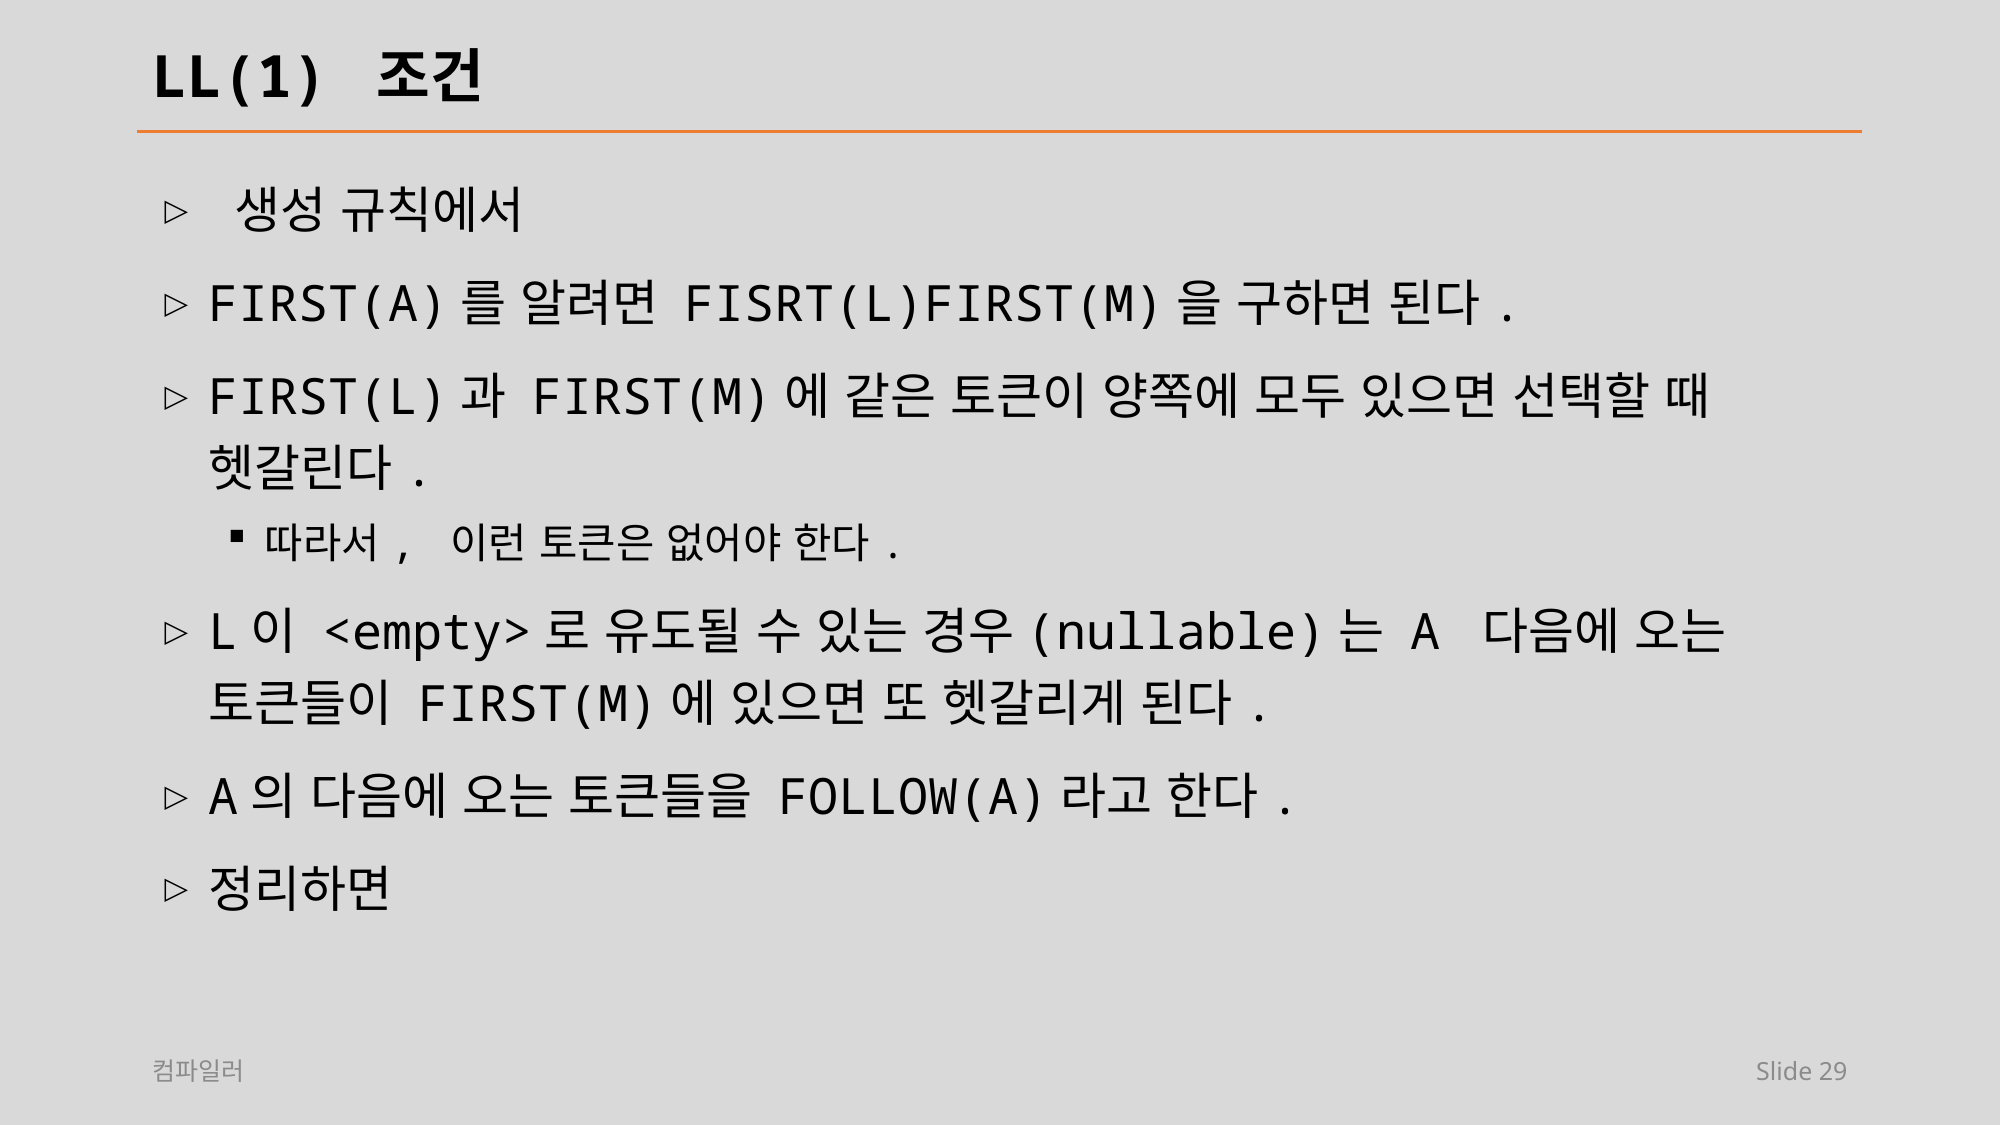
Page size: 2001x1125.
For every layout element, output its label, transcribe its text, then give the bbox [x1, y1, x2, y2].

title LL(1) 조건 [137, 33, 1863, 124]
footer 컴파일러 [137, 1040, 531, 1101]
slide_number Slide 29 [1412, 1042, 1863, 1103]
